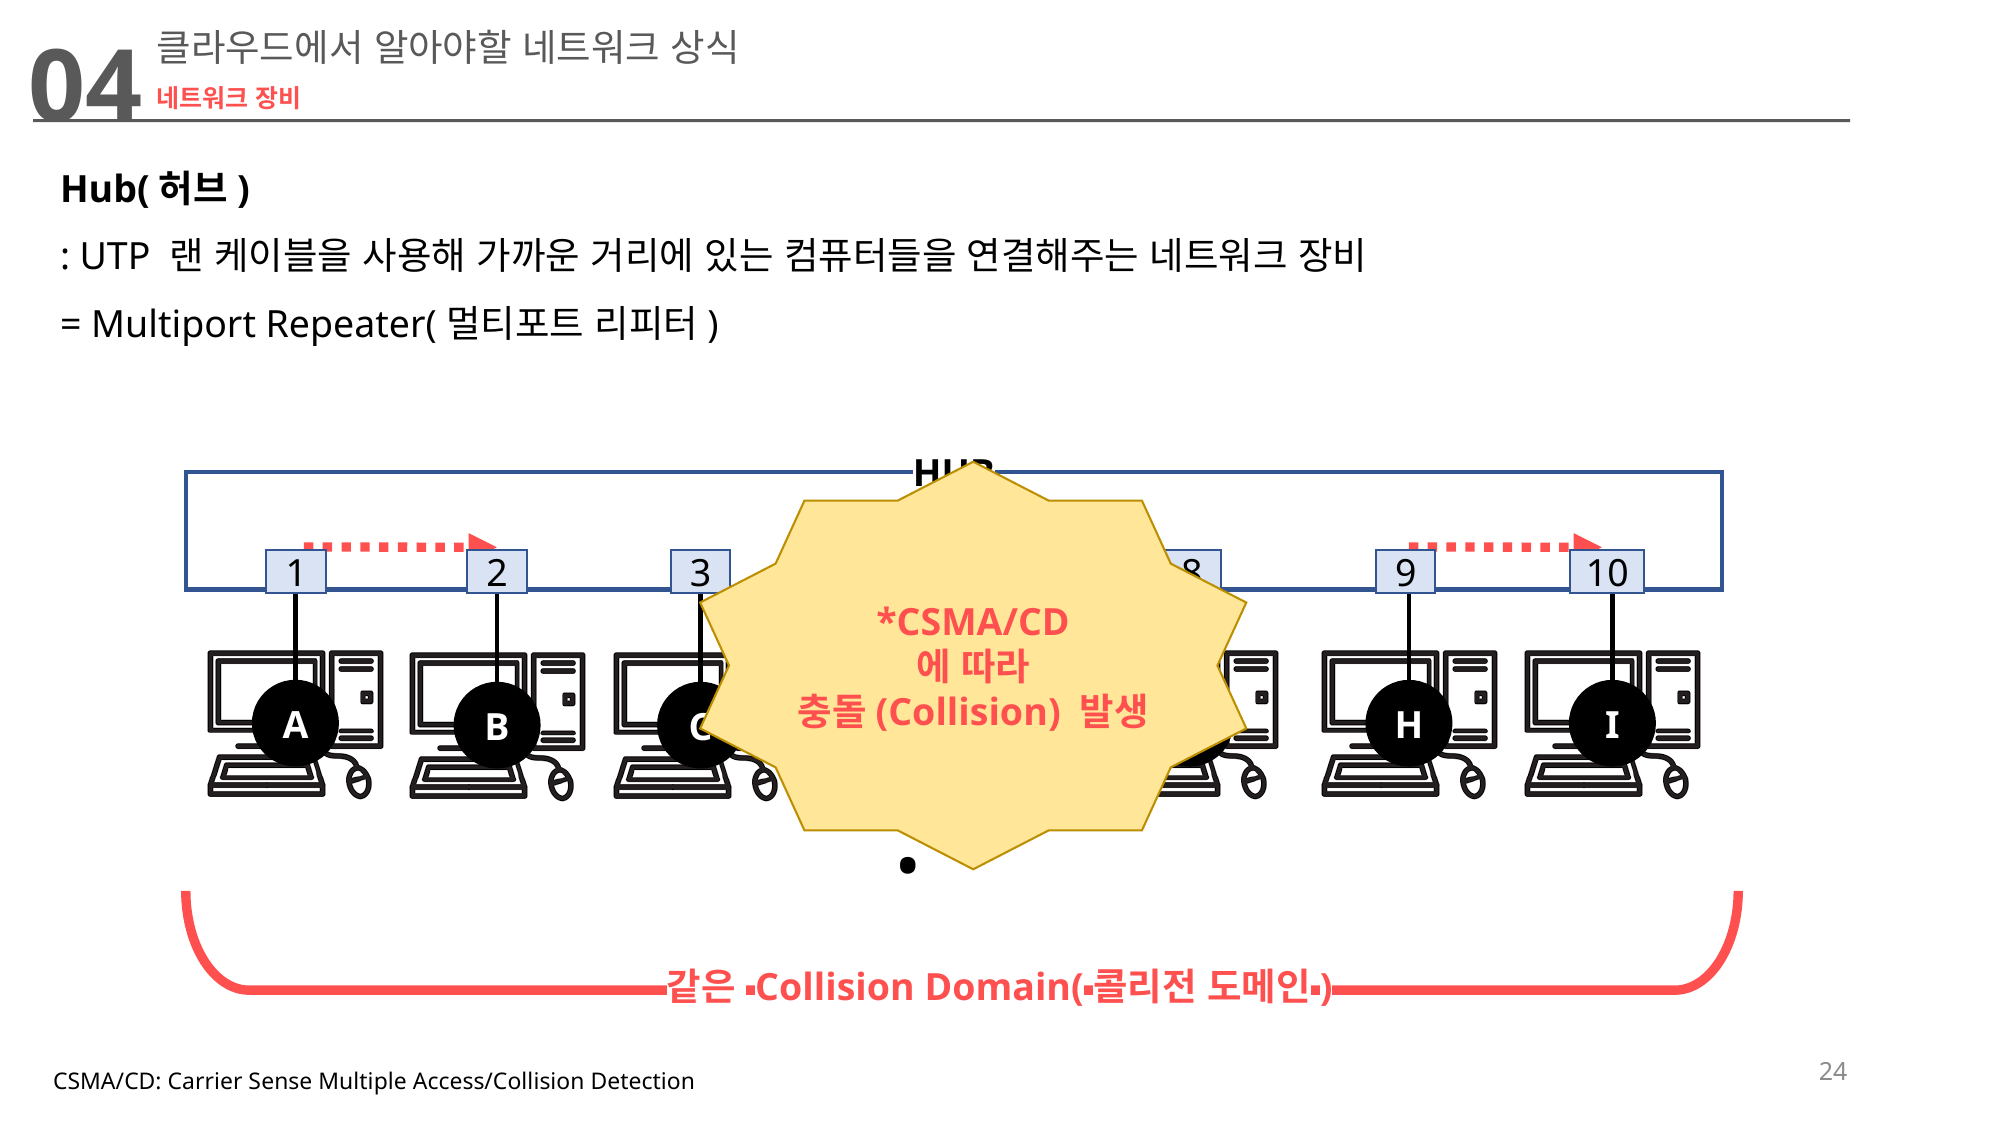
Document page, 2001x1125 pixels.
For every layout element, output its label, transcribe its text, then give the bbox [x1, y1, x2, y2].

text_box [1519, 561, 1722, 804]
slide_number 24 [1412, 1042, 1863, 1103]
text_box [401, 471, 898, 563]
text_box 9 [1375, 549, 1436, 561]
text_box 3 [670, 549, 731, 563]
text_box 10 [1569, 549, 1645, 561]
text_box 8 [1166, 549, 1222, 561]
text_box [185, 561, 400, 804]
text_box ..... [876, 832, 1043, 890]
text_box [387, 563, 590, 806]
text_box CSMA/CD: Carrier Sense Multiple Access/Collision Detection [38, 1059, 711, 1102]
text_box *CSMA/CD 에 따라 충돌(Collision) 발생 [774, 460, 1171, 871]
text_box [1506, 471, 1723, 591]
text_box Hub(허브) : UTP 랜 케이블을 사용해 가까운 거리에 있는 컴퓨터들을 연결해주는 네트워크 장비 = Multiport Repeater(멀티포트 리피터) [45, 134, 1863, 353]
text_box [1300, 561, 1519, 804]
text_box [185, 890, 1739, 1016]
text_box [590, 563, 811, 806]
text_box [13, 14, 1000, 151]
text_box HUB [898, 441, 1010, 498]
text_box 1 [265, 549, 327, 561]
text_box [1010, 471, 1505, 561]
text_box [185, 471, 400, 561]
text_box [1080, 561, 1300, 804]
text_box [1000, 118, 1851, 123]
text_box 2 [466, 549, 528, 563]
